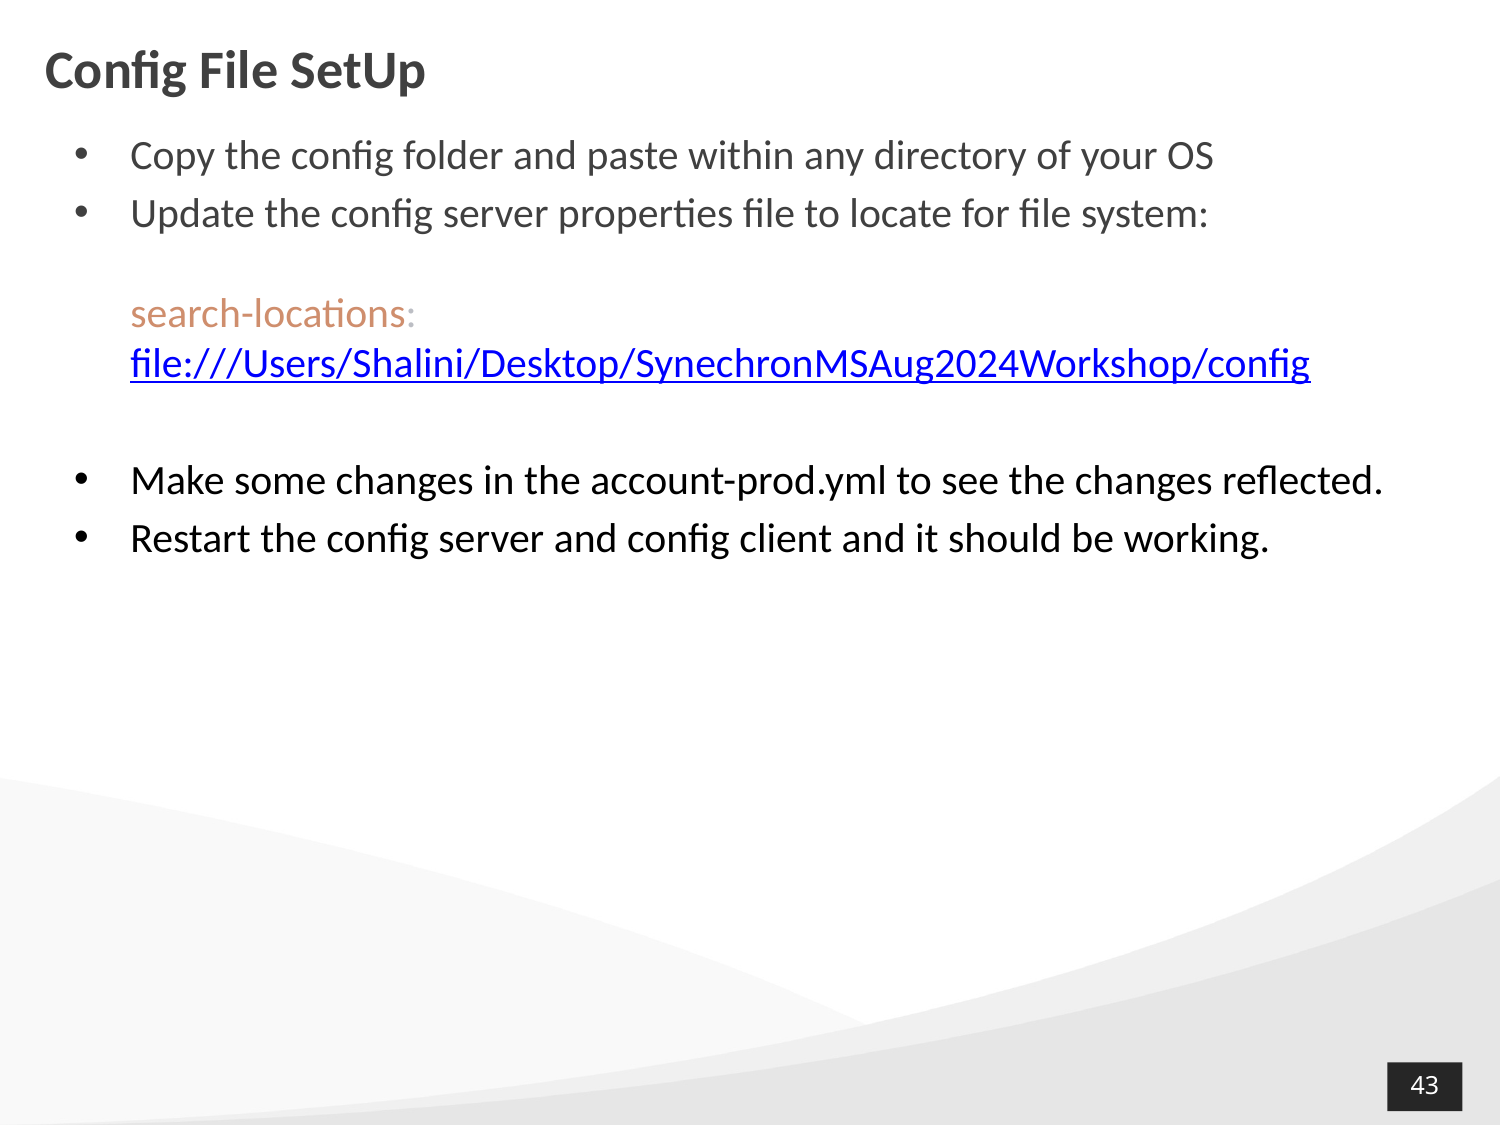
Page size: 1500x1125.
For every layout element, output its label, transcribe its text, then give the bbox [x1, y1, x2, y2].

list Copy the config folder and paste within any directory of your OS Update the config server properties file to locate for file system: search-locations: file:///Users/Shalini/Desktop/SynechronMSAug2024Workshop/config Make some changes in the account-prod.yml to see the changes reflected. Restart the config server and config client and it should be working. [59, 120, 1450, 1075]
picture [0, 0, 1500, 1125]
title Config File SetUp [30, 21, 1478, 113]
